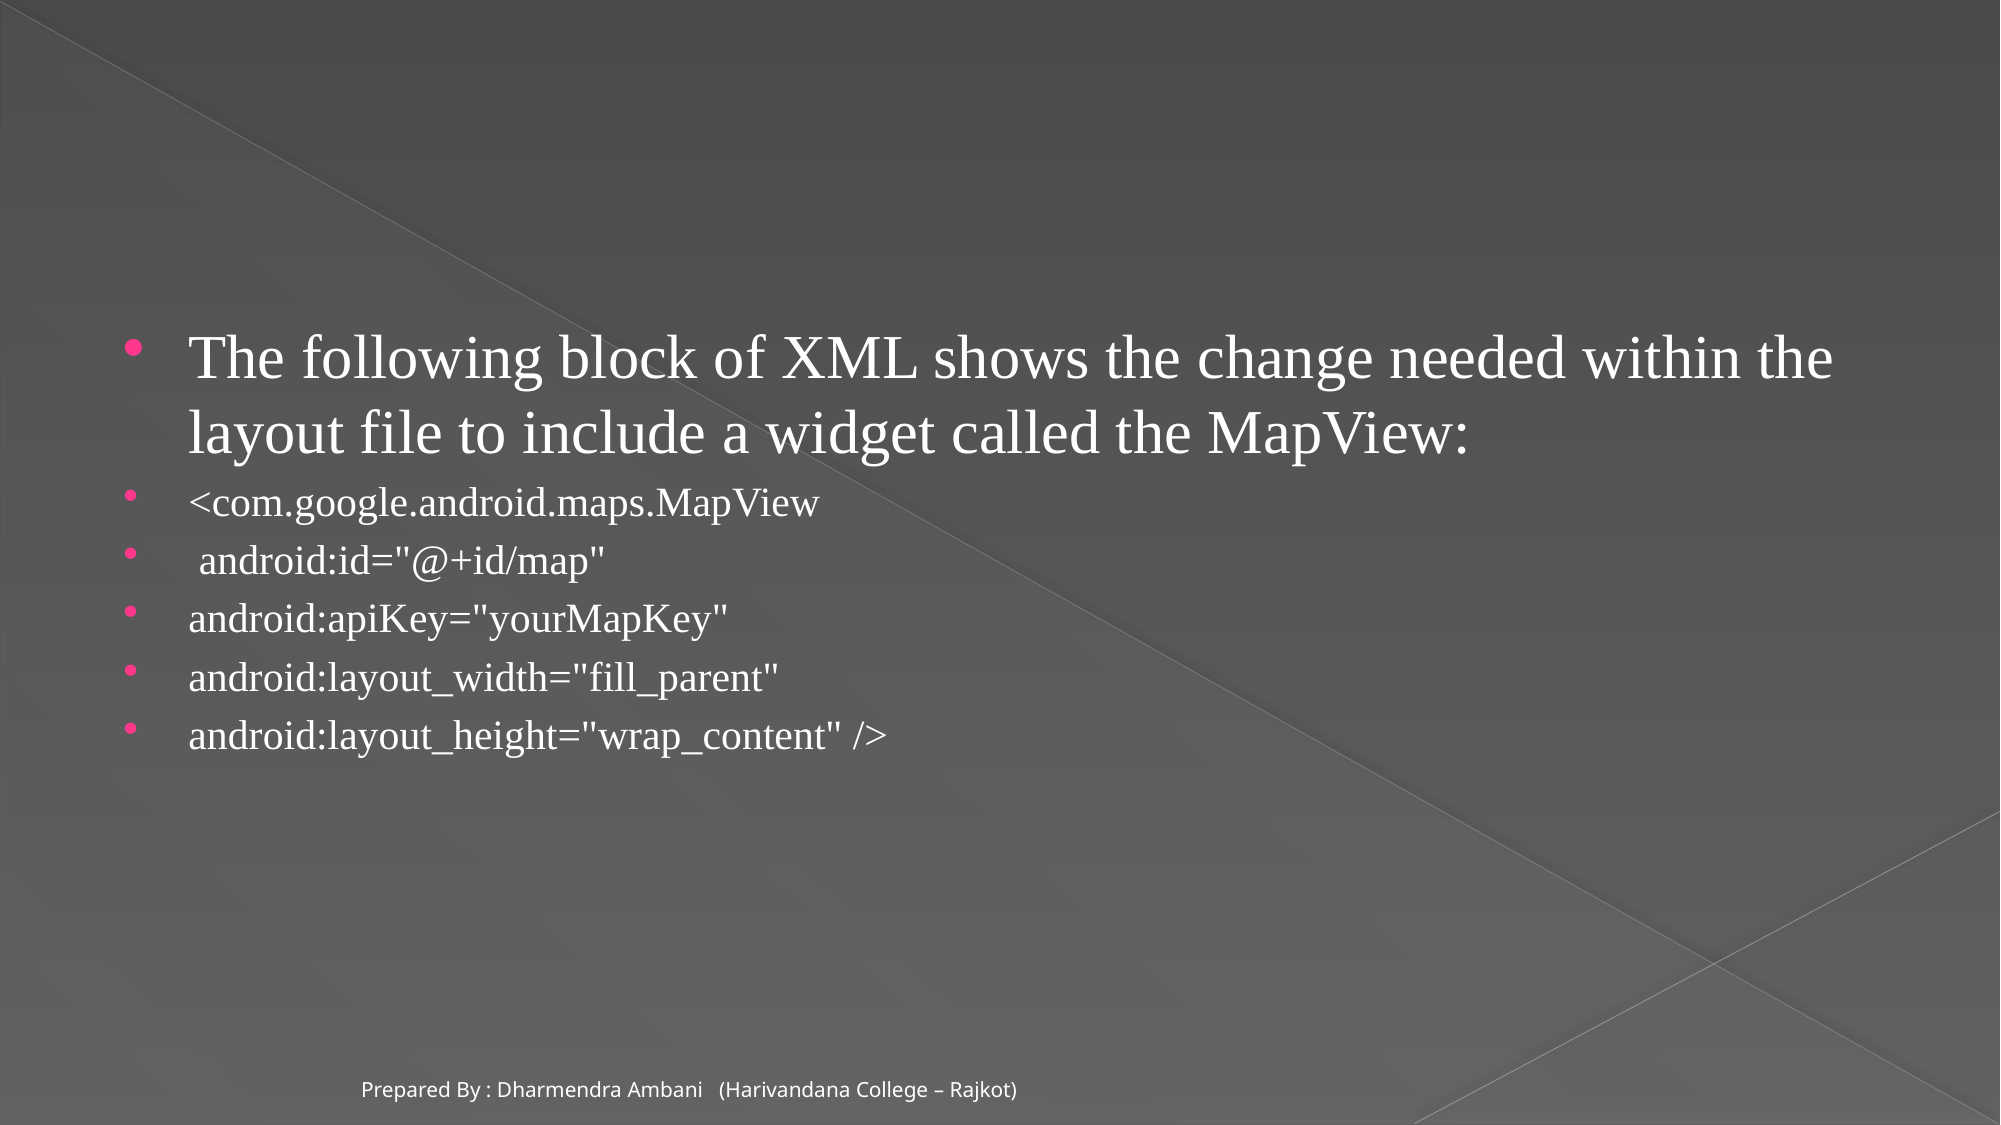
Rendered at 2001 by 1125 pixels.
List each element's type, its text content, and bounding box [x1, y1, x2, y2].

list The following block of XML shows the change needed within the layout file to include a widget called the MapView: <com.google.android.maps.MapView android:id="@+id/map" android:apiKey="yourMapKey" android:layout_width="fill_parent" android:layout_height="wrap_content" /> [99, 308, 1900, 1059]
footer Prepared By : Dharmendra Ambani (Harivandana College – Rajkot) [99, 1063, 1032, 1113]
